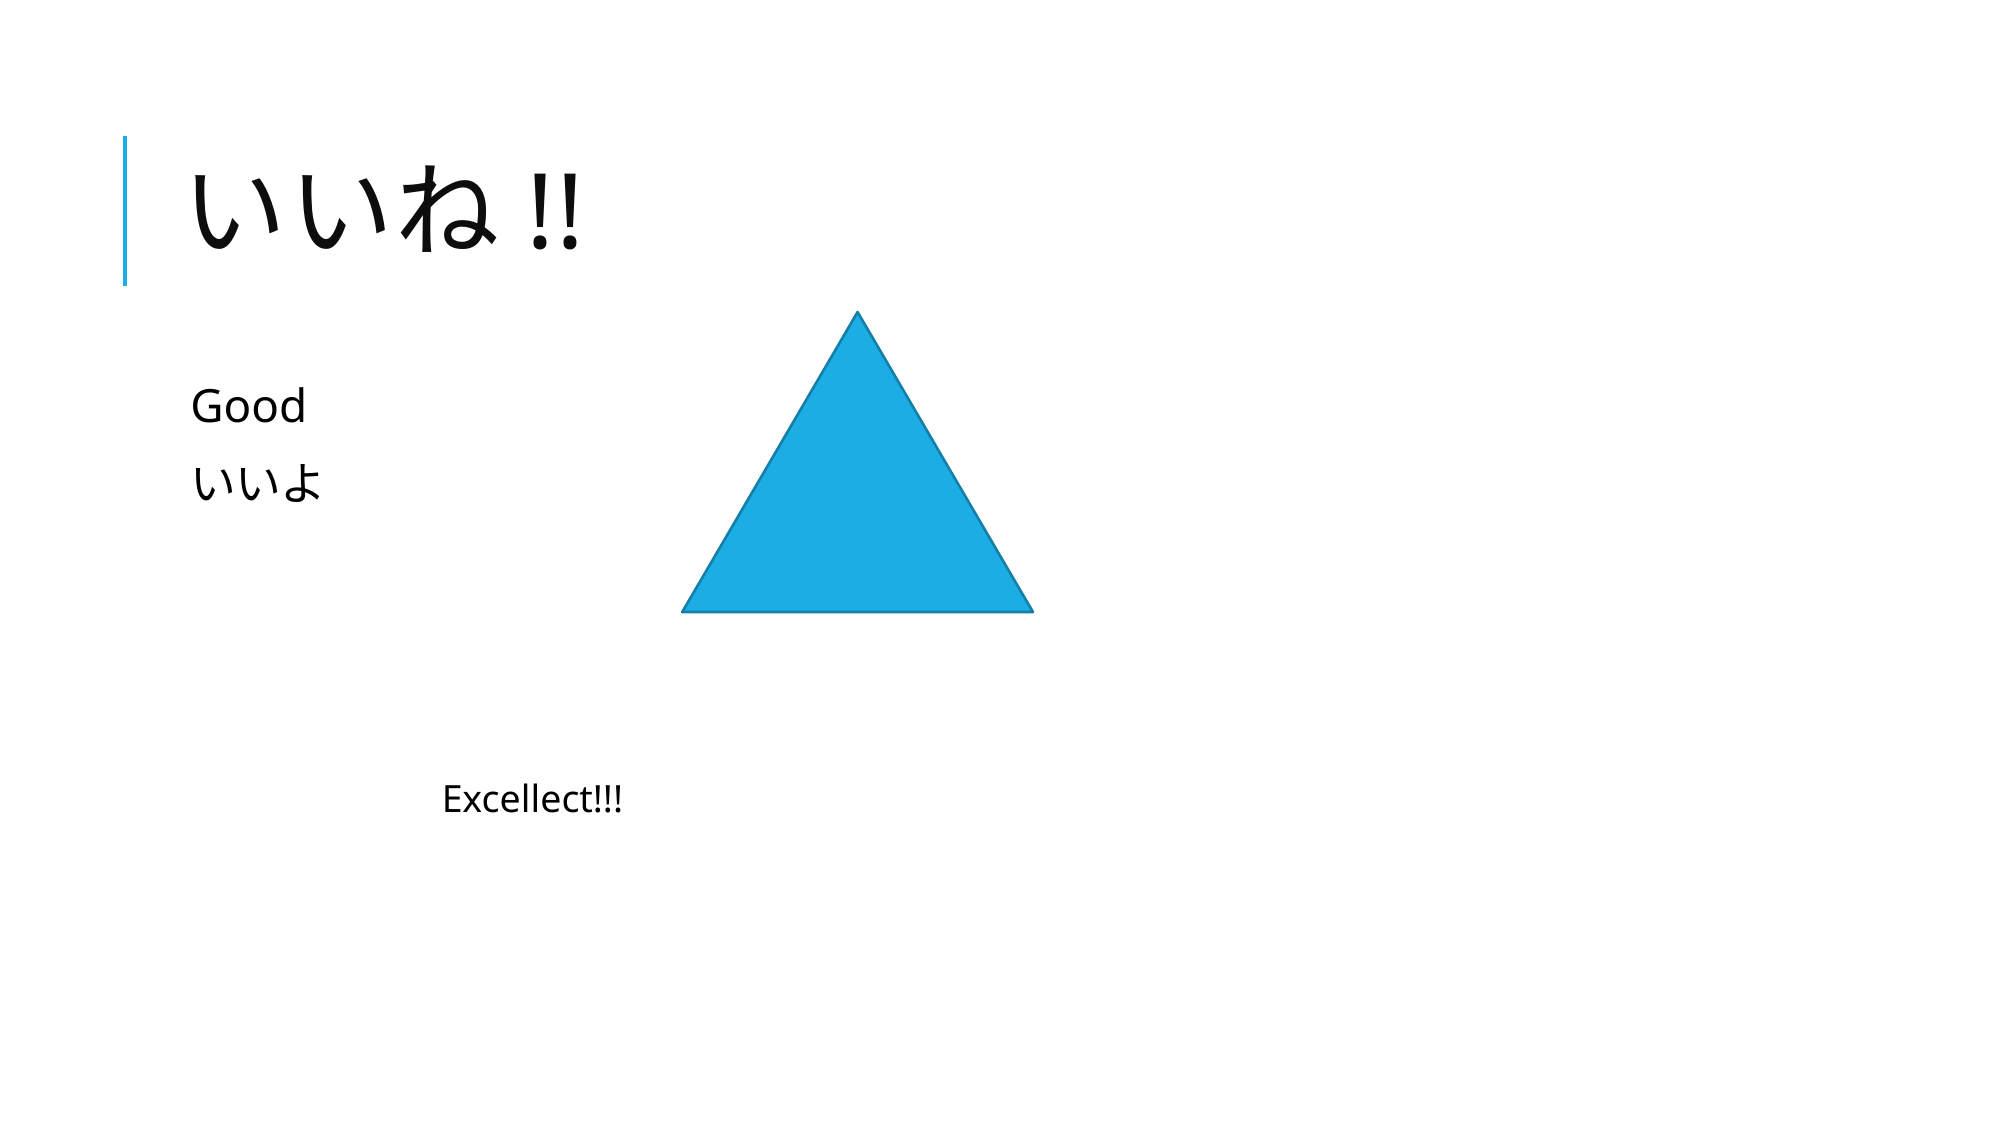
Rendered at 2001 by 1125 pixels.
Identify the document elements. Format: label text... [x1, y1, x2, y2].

text_box Excellect!!! [427, 767, 661, 828]
title いいね!! [168, 96, 1763, 342]
text_box [681, 310, 1035, 614]
list Good いいよ [168, 375, 1763, 1035]
